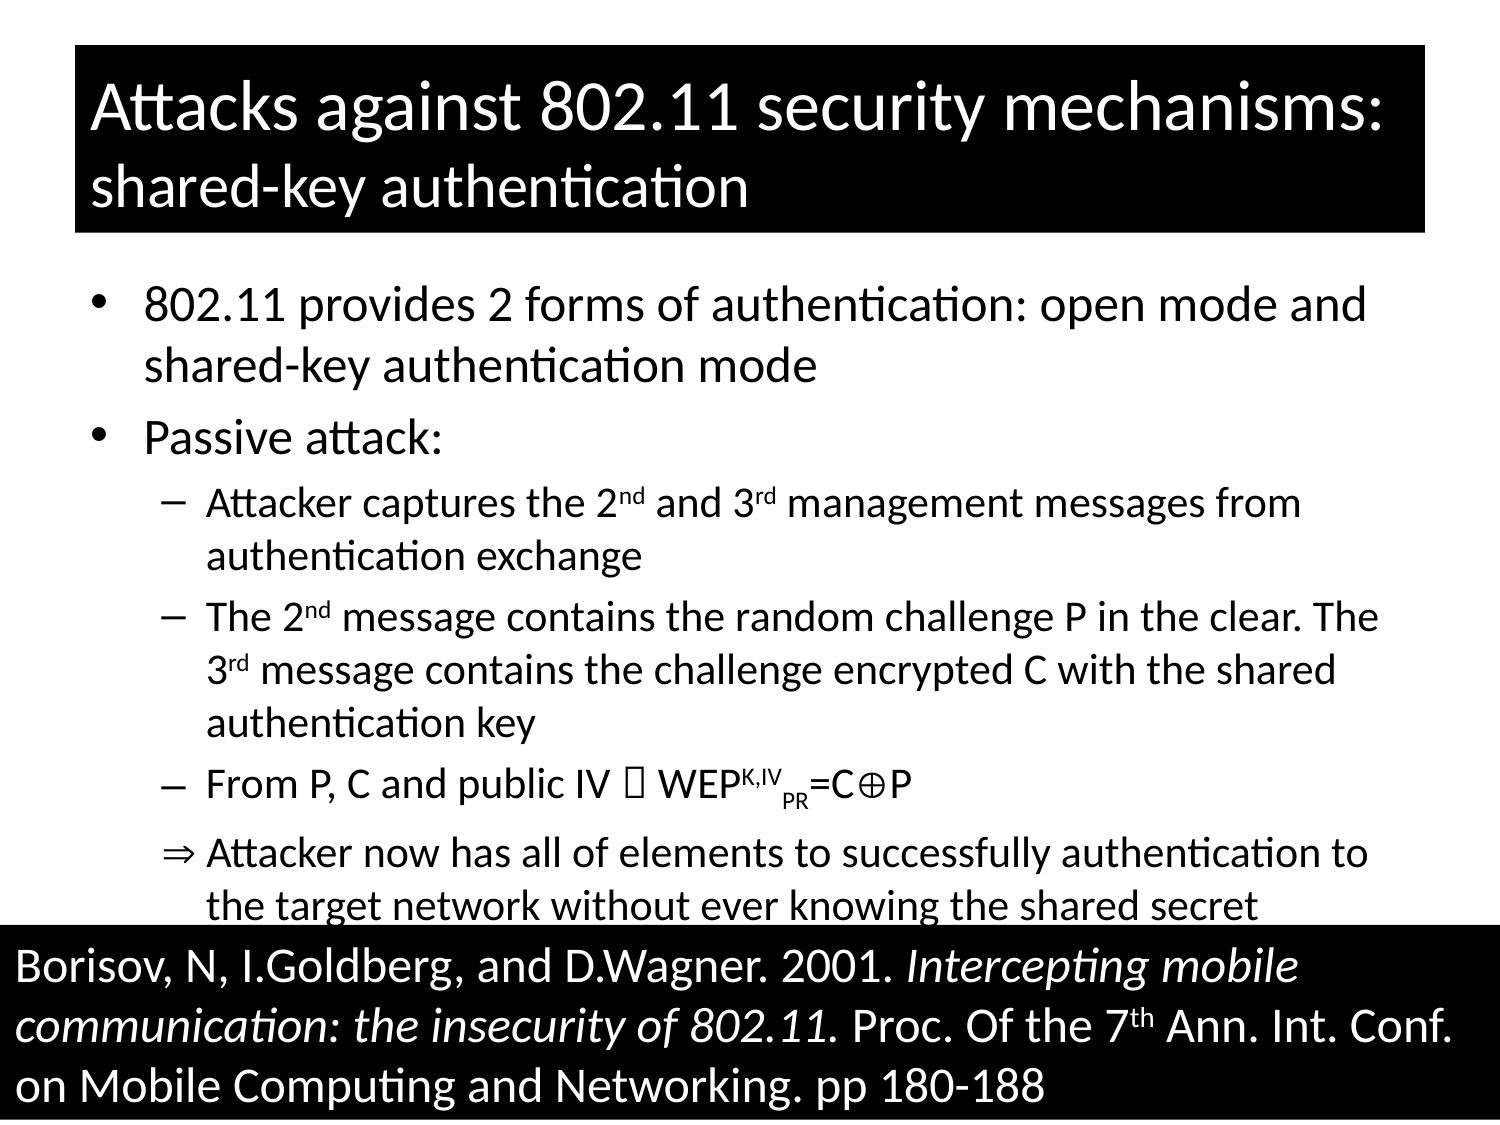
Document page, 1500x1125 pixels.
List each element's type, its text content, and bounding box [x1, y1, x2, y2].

list 802.11 provides 2 forms of authentication: open mode and shared-key authentication mode Passive attack: Attacker captures the 2nd and 3rd management messages from authentication exchange The 2nd message contains the random challenge P in the clear. The 3rd message contains the challenge encrypted C with the shared authentication key From P, C and public IV  WEPK,IVPR=CP  Attacker now has all of elements to successfully authentication to the target network without ever knowing the shared secret [75, 262, 1425, 924]
title Attacks against 802.11 security mechanisms: shared-key authentication [75, 45, 1425, 233]
text_box Borisov, N, I.Goldberg, and D.Wagner. 2001. Intercepting mobile communication: the insecurity of 802.11. Proc. Of the 7th Ann. Int. Conf. on Mobile Computing and Networking. pp 180-188 [0, 924, 1500, 1120]
